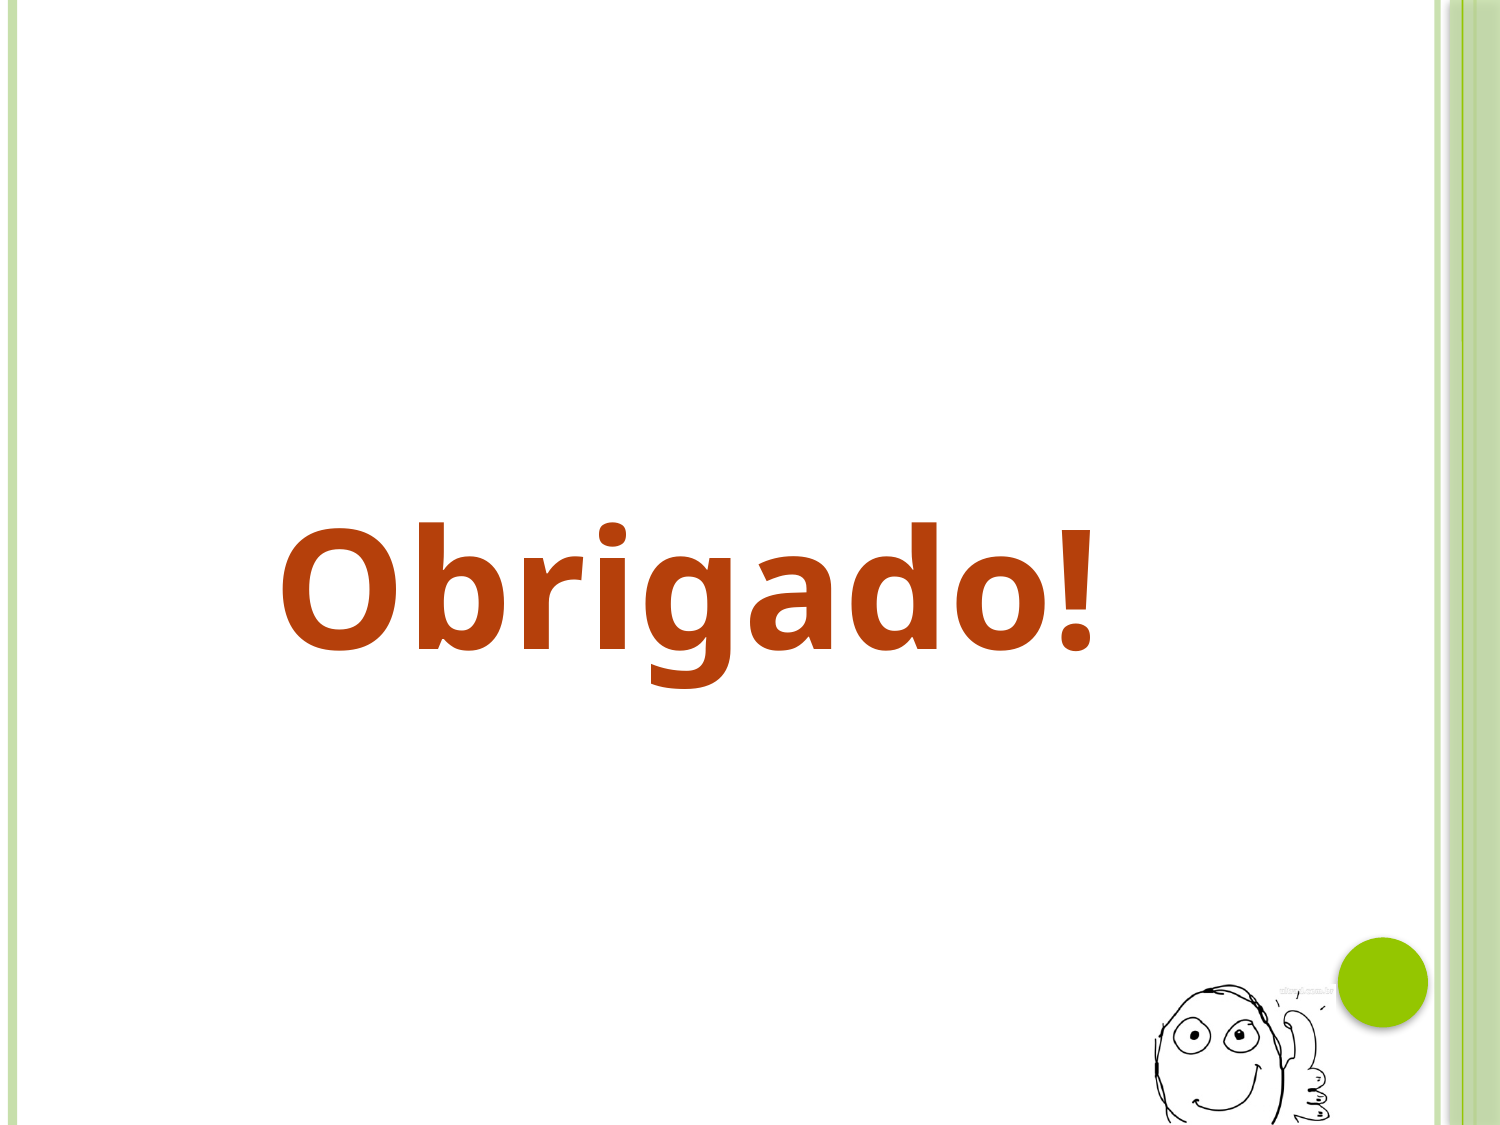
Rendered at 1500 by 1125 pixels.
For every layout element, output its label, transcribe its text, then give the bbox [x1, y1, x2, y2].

picture [1147, 983, 1337, 1125]
list Obrigado! [75, 262, 1300, 1062]
